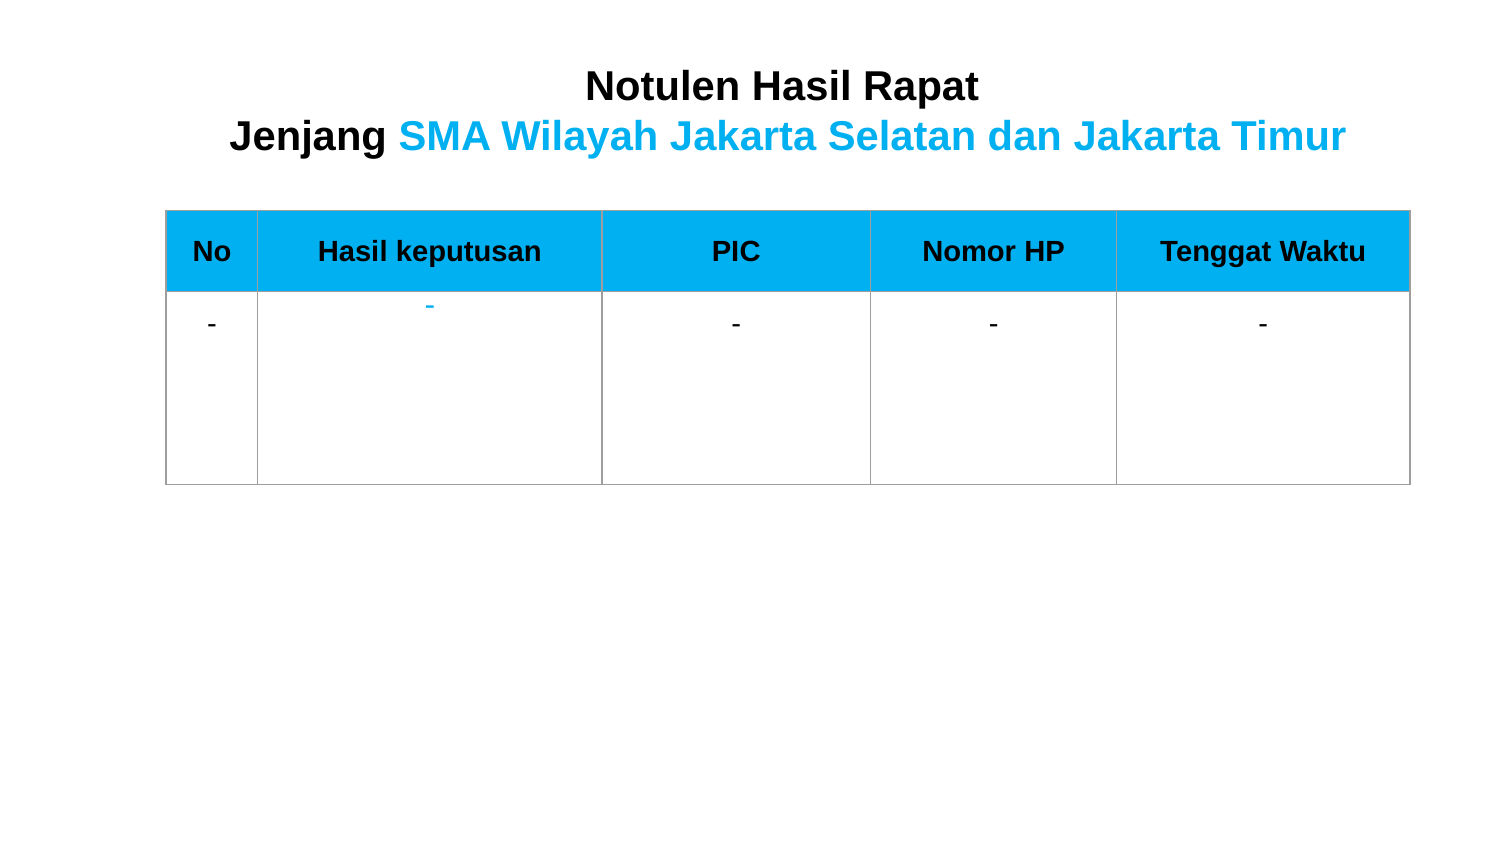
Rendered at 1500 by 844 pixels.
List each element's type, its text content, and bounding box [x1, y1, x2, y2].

table_cell - [258, 292, 601, 484]
table_header Nomor HP [871, 211, 1116, 291]
table_cell - [871, 292, 1116, 484]
table_header Hasil keputusan [258, 211, 601, 291]
table_cell - [167, 292, 257, 484]
table_cell - [1117, 292, 1409, 484]
table_header PIC [603, 211, 870, 291]
text_box Notulen Hasil Rapat Jenjang SMA Wilayah Jakarta Selatan dan Jakarta Timur [202, 43, 1374, 174]
table_header No [167, 211, 257, 291]
table_cell - [603, 292, 870, 484]
table_header Tenggat Waktu [1117, 211, 1409, 291]
